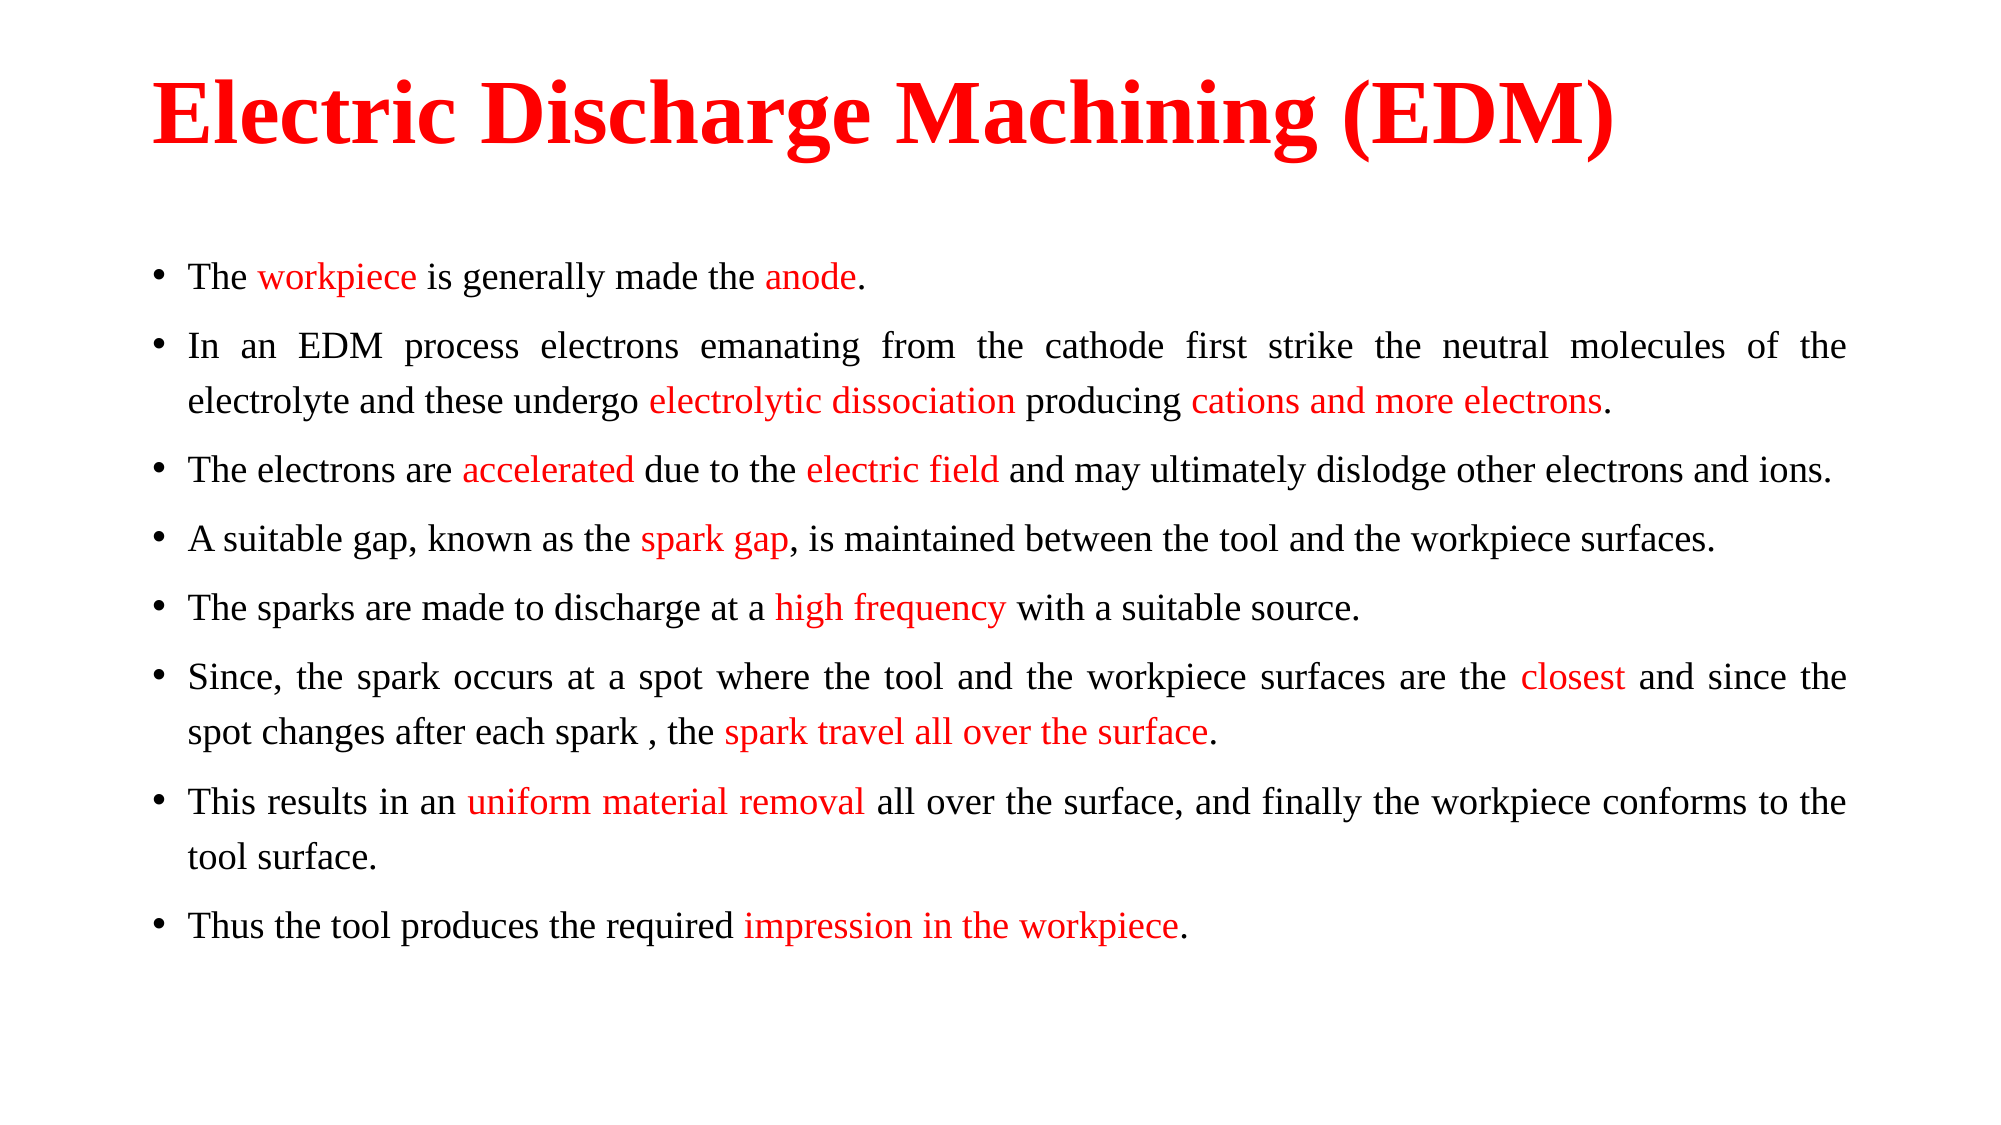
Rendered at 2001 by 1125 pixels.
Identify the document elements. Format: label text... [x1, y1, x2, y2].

title Electric Discharge Machining (EDM) [137, 59, 1863, 234]
list The workpiece is generally made the anode. In an EDM process electrons emanating from the cathode first strike the neutral molecules of the electrolyte and these undergo electrolytic dissociation producing cations and more electrons. The electrons are accelerated due to the electric field and may ultimately dislodge other electrons and ions. A suitable gap, known as the spark gap, is maintained between the tool and the workpiece surfaces. The sparks are made to discharge at a high frequency with a suitable source. Since, the spark occurs at a spot where the tool and the workpiece surfaces are the closest and since the spot changes after each spark , the spark travel all over the surface. This results in an uniform material removal all over the surface, and finally the workpiece conforms to the tool surface. Thus the tool produces the required impression in the workpiece. [137, 234, 1863, 1014]
